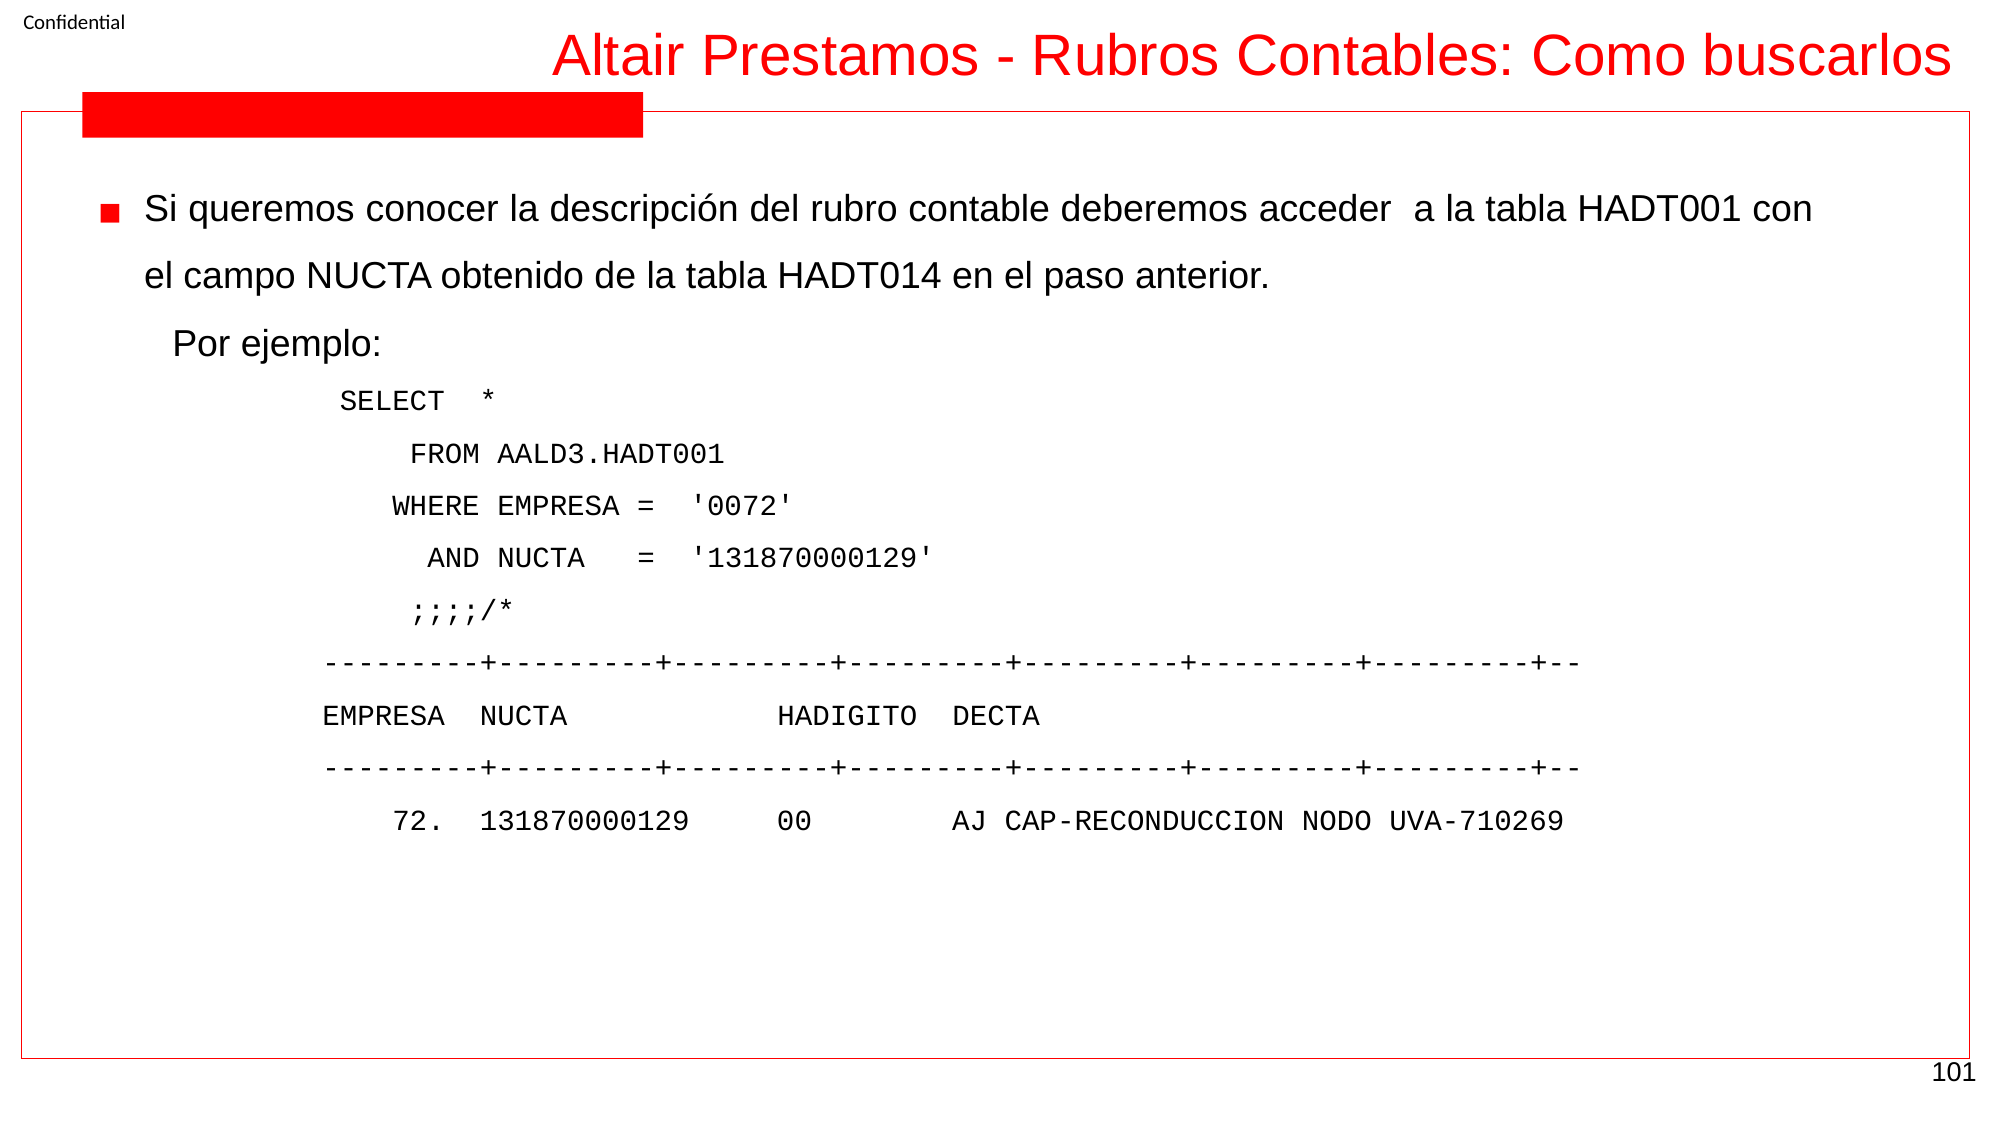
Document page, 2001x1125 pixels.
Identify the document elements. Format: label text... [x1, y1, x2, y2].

slide_number ‹#› [1871, 1038, 1992, 1125]
text_box Si queremos conocer la descripción del rubro contable deberemos acceder a la tabla HADT001 con el campo NUCTA obtenido de la tabla HADT014 en el paso anterior. Por ejemplo: SELECT * FROM AALD3.HADT001 WHERE EMPRESA = '0072' AND NUCTA = '131870000129' ;;;;/* ---------+---------+---------+---------+---------+---------+---------+-- EMPRESA NUCTA HADIGITO DECTA ---------+---------+---------+---------+---------+---------+---------+-- 72. 131870000129 00 AJ CAP-RECONDUCCION NODO UVA-710269 [82, 154, 1829, 1033]
text_box [82, 92, 644, 138]
text_box Altair Prestamos - Rubros Contables: Como buscarlos [21, 9, 1970, 95]
text_box [21, 111, 1970, 1059]
